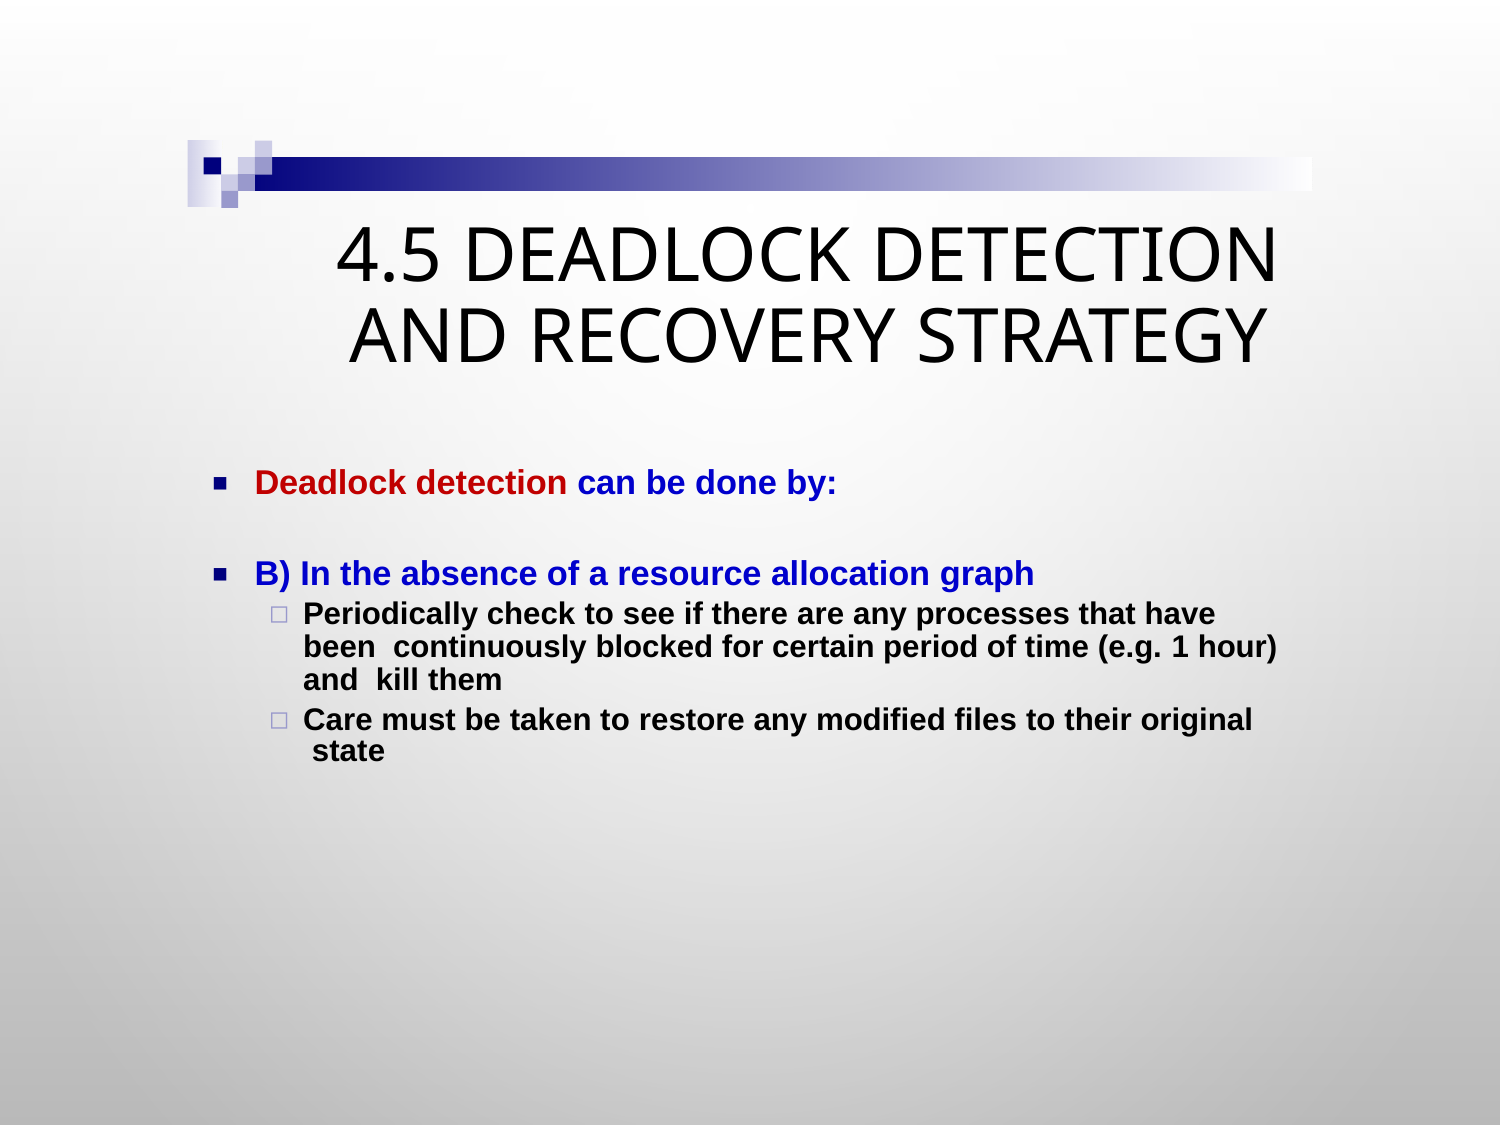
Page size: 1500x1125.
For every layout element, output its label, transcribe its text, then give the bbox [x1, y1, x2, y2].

text_box In the absence of a resource allocation graph Periodically check to see if there are any processes that have been continuously blocked for certain period of time (e.g. 1 hour) and kill them Care must be taken to restore any modified files to their original state [249, 549, 1302, 769]
text_box [187, 140, 202, 207]
text_box ■ [210, 464, 228, 497]
text_box ■ [210, 554, 228, 588]
picture [0, 0, 1500, 1125]
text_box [203, 140, 1313, 208]
title 4.5 Deadlock detection and recovery strategy [287, 215, 1329, 405]
text_box Deadlock detection can be done by: [253, 458, 843, 502]
